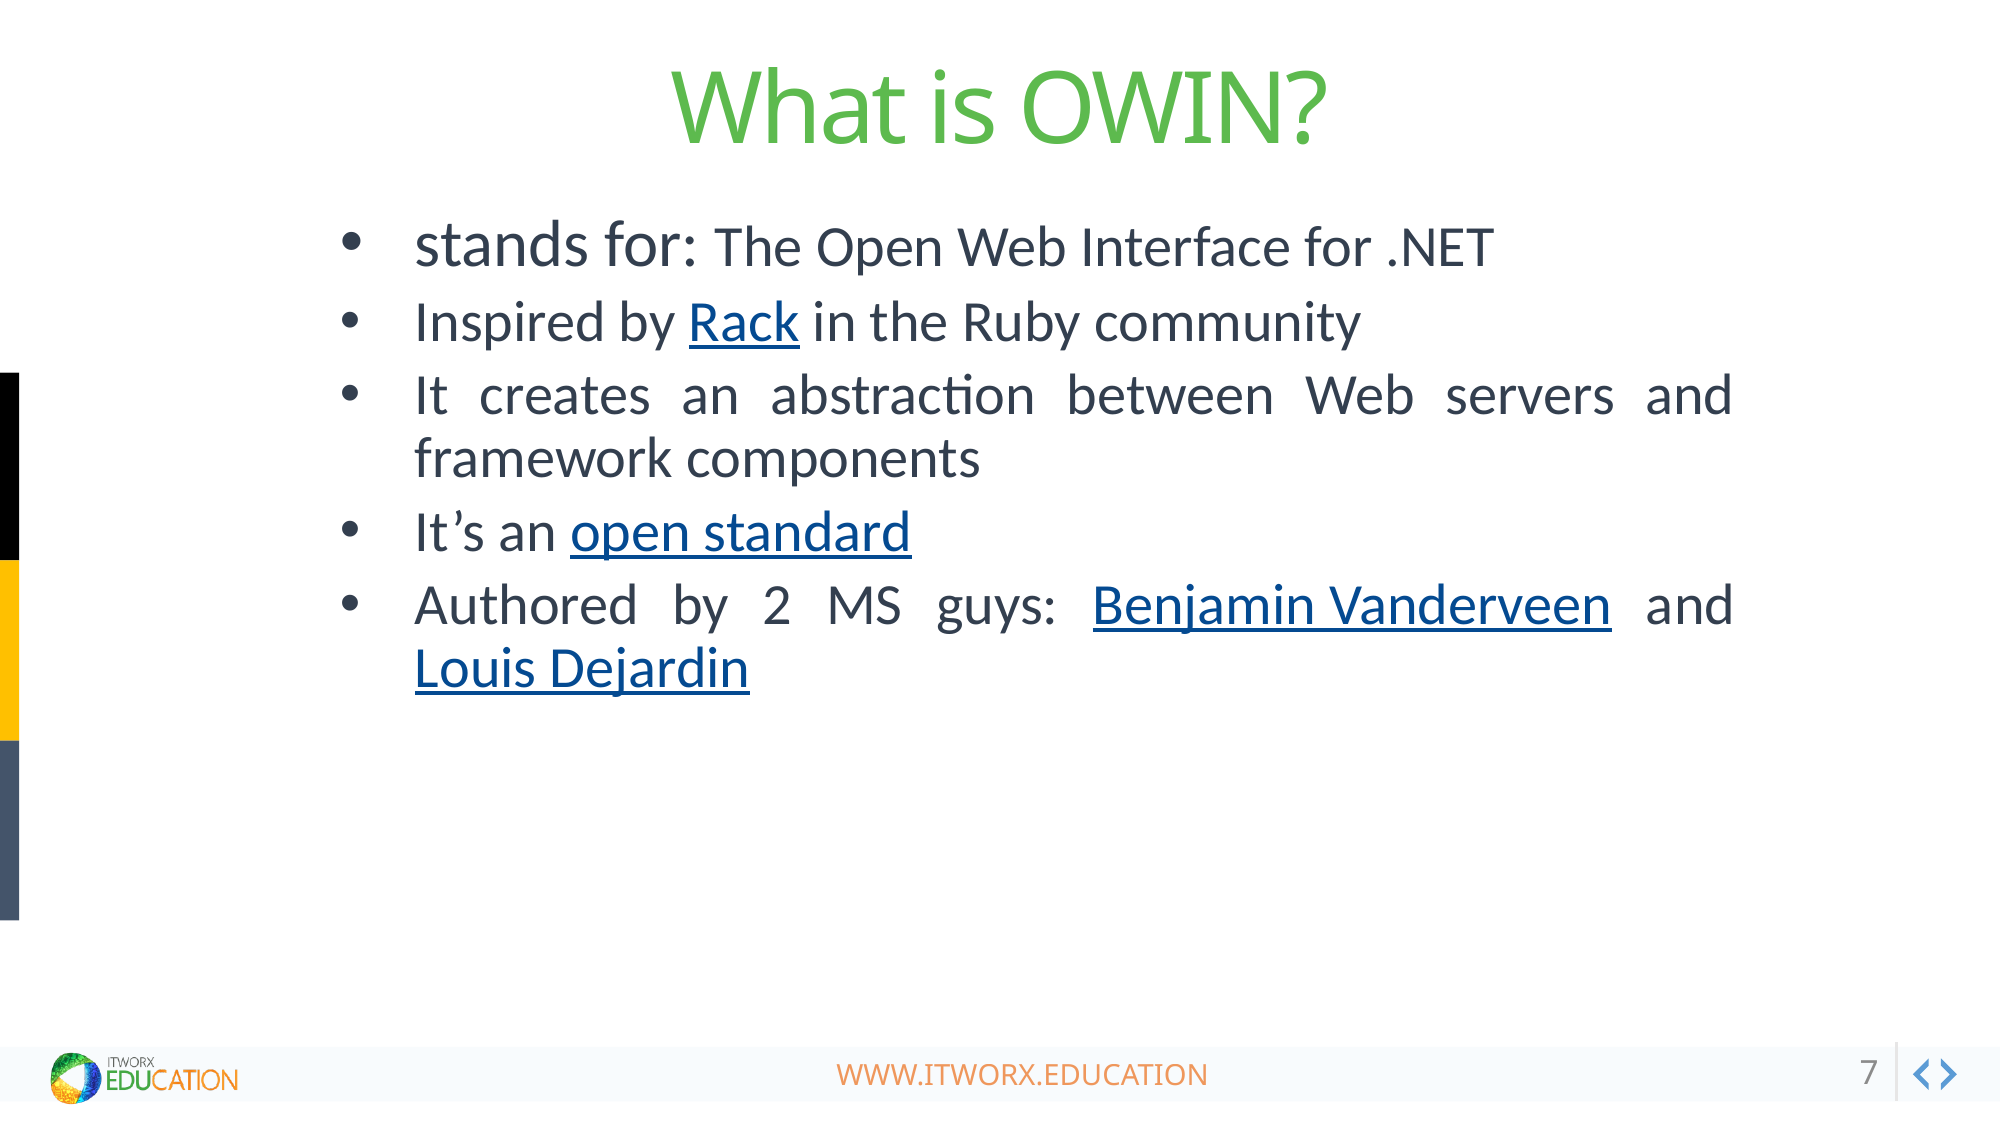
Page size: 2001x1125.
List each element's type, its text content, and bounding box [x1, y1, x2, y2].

picture [38, 1049, 249, 1107]
slide_number 7 [1812, 1047, 1894, 1102]
subtitle stands for: The Open Web Interface for .NET Inspired by Rack in the Ruby community It creates an abstraction between Web servers and framework components It’s an open standard Authored by 2 MS guys: Benjamin Vanderveen and Louis Dejardin [249, 201, 1750, 981]
title What is OWIN? [249, 24, 1750, 173]
